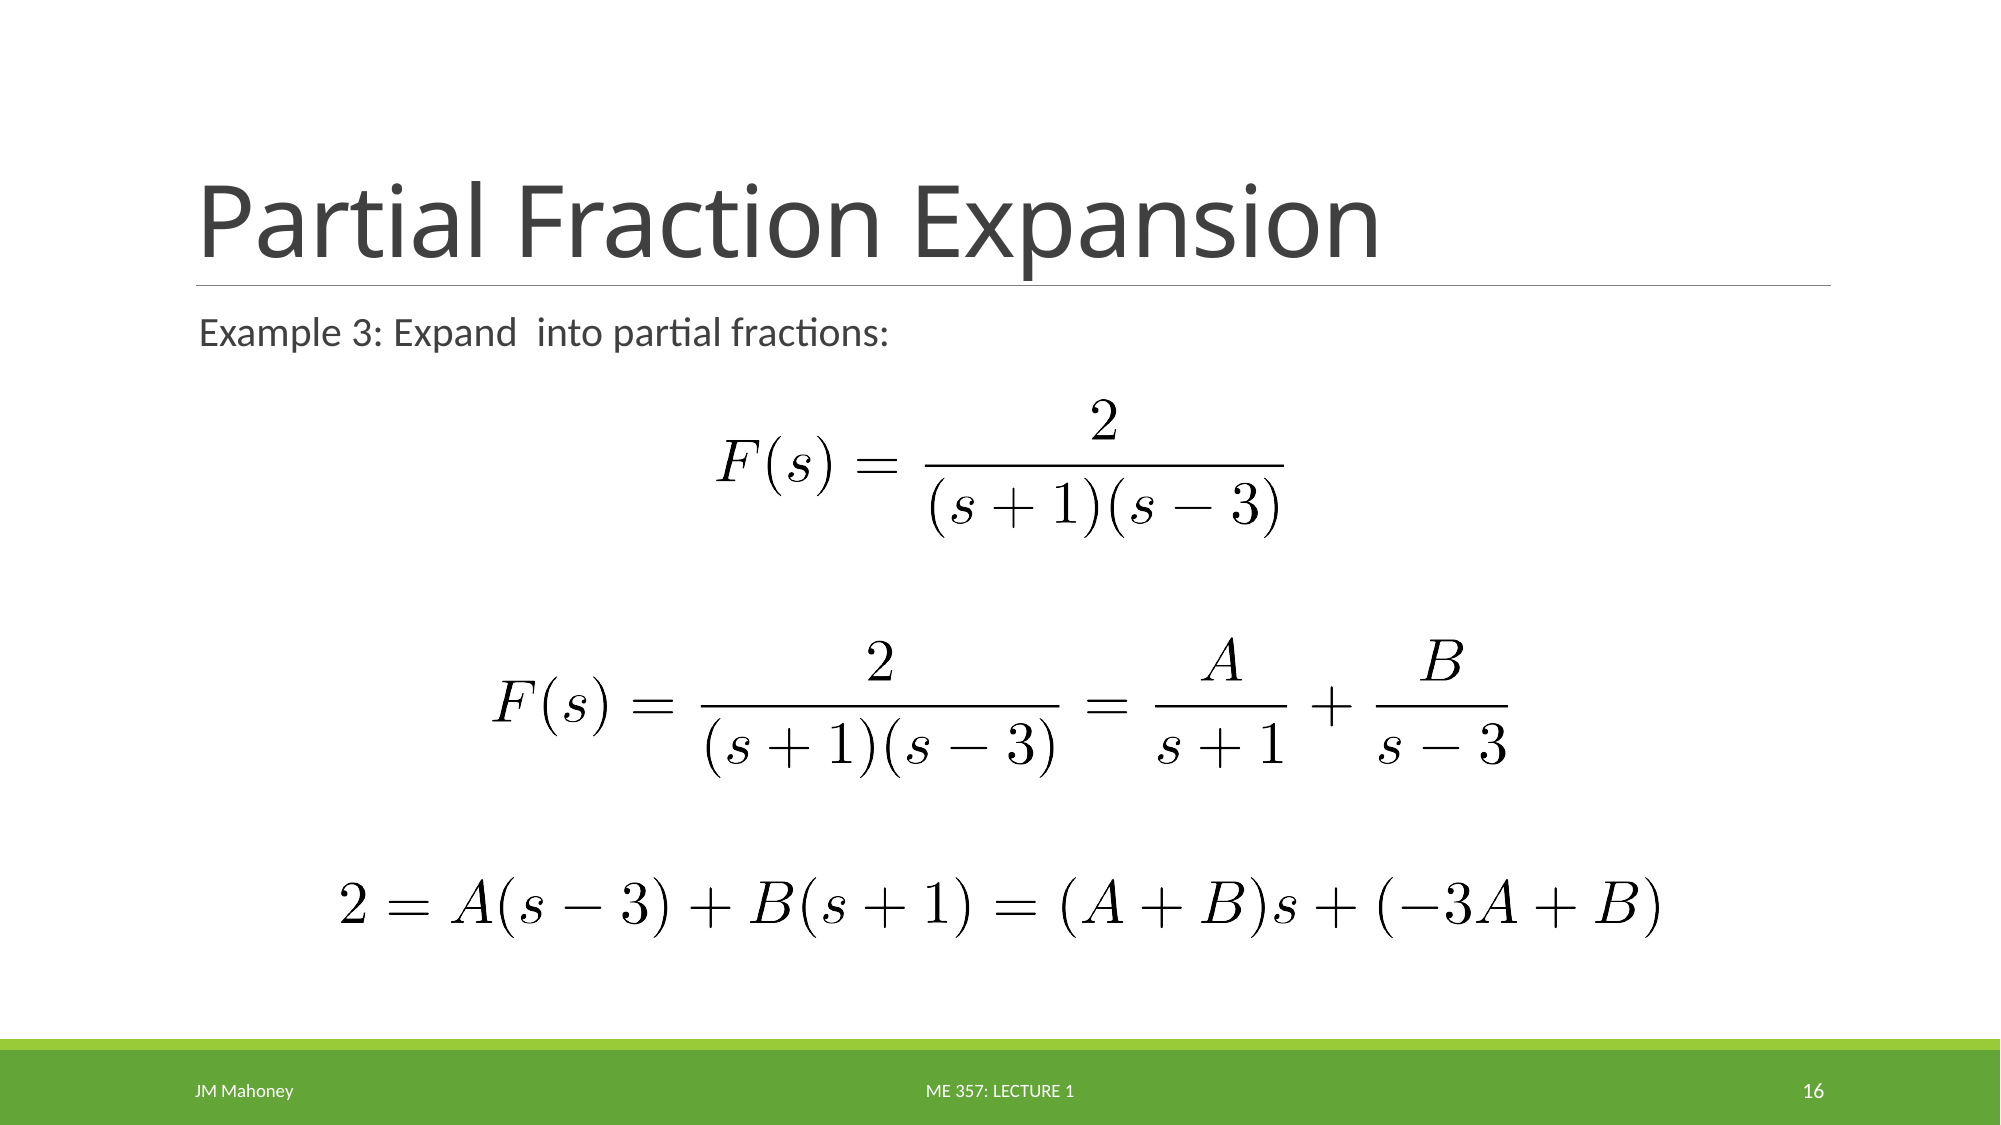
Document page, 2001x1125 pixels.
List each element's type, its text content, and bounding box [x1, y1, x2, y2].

picture [340, 876, 1660, 938]
picture [716, 399, 1284, 538]
title Partial Fraction Expansion [180, 47, 1830, 285]
slide_number JM Mahoney [180, 1059, 586, 1120]
picture [492, 636, 1508, 779]
slide_number 16 [1624, 1059, 1840, 1120]
footer ME 357: Lecture 1 [604, 1059, 1396, 1120]
